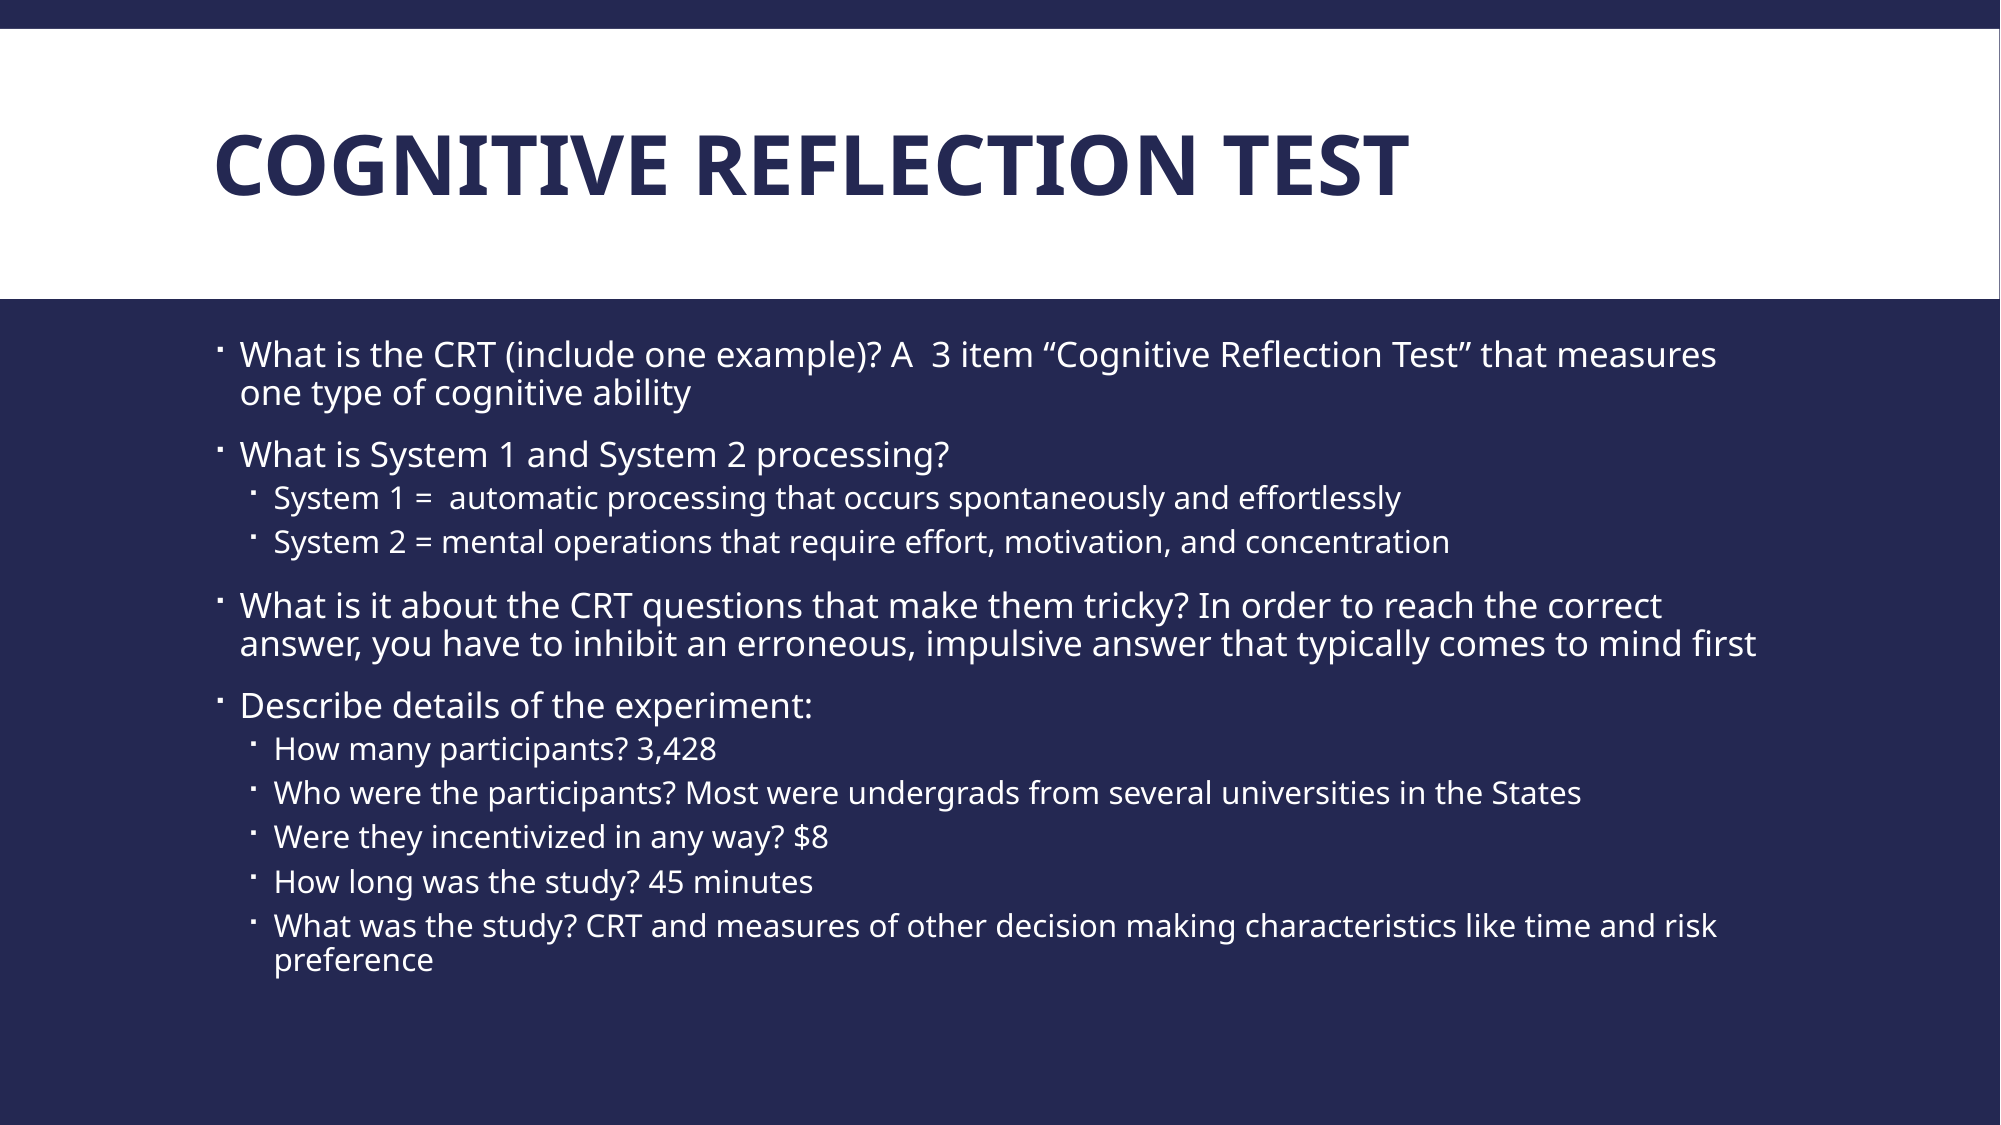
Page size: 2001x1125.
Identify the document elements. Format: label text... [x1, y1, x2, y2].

title Cognitive Reflection test [197, 46, 1803, 295]
list What is the CRT (include one example)? A 3 item “Cognitive Reflection Test” that measures one type of cognitive ability What is System 1 and System 2 processing? System 1 = automatic processing that occurs spontaneously and effortlessly System 2 = mental operations that require effort, motivation, and concentration What is it about the CRT questions that make them tricky? In order to reach the correct answer, you have to inhibit an erroneous, impulsive answer that typically comes to mind first Describe details of the experiment: How many participants? 3,428 Who were the participants? Most were undergrads from several universities in the States Were they incentivized in any way? $8 How long was the study? 45 minutes What was the study? CRT and measures of other decision making characteristics like time and risk preference [197, 329, 1803, 1020]
